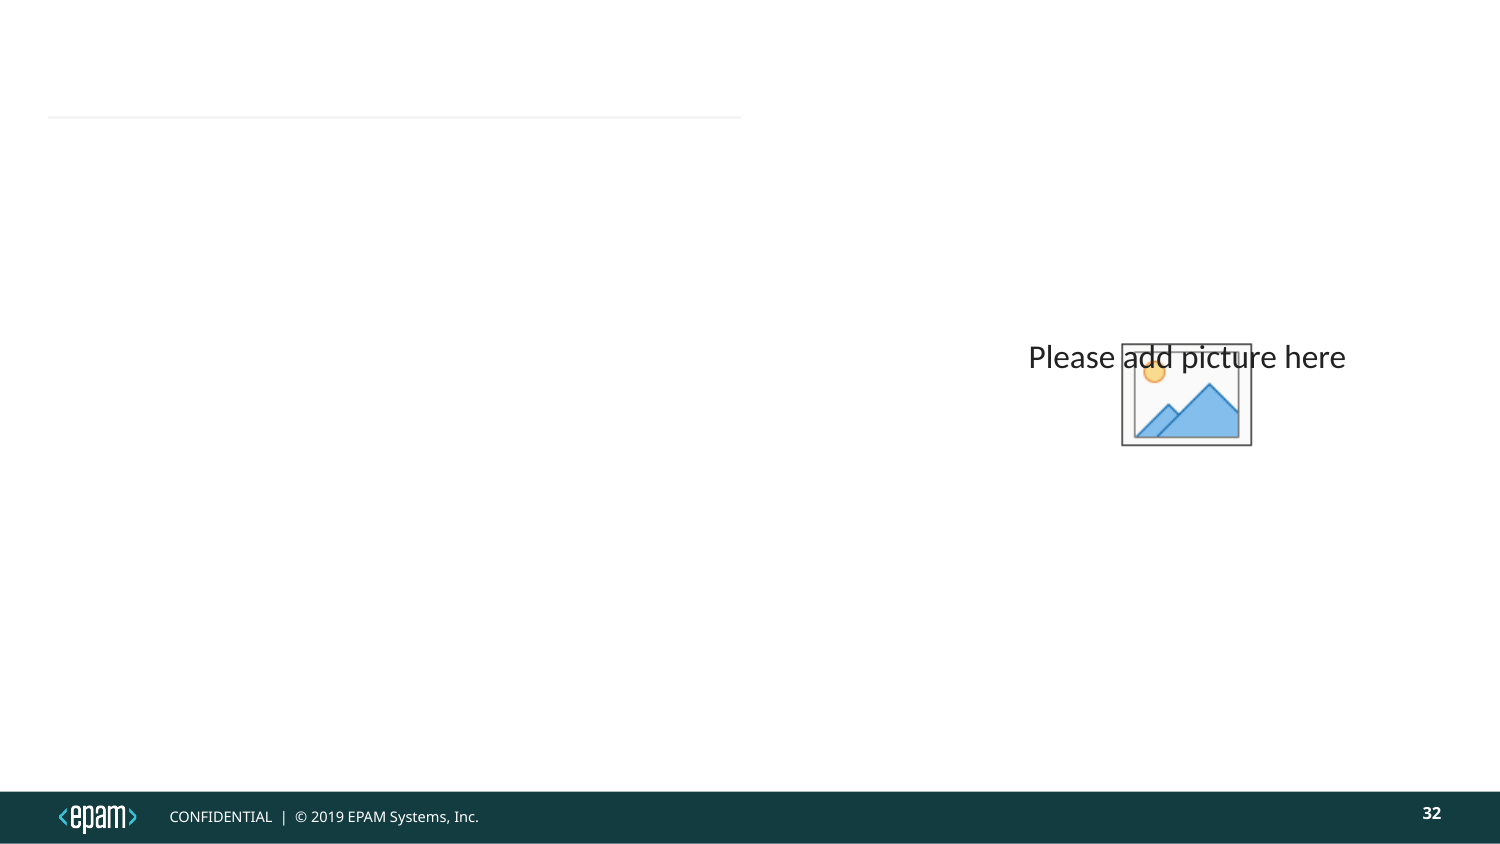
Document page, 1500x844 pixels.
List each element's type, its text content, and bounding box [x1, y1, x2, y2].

slide_number 32 [1216, 791, 1442, 844]
picture [874, 0, 1500, 791]
